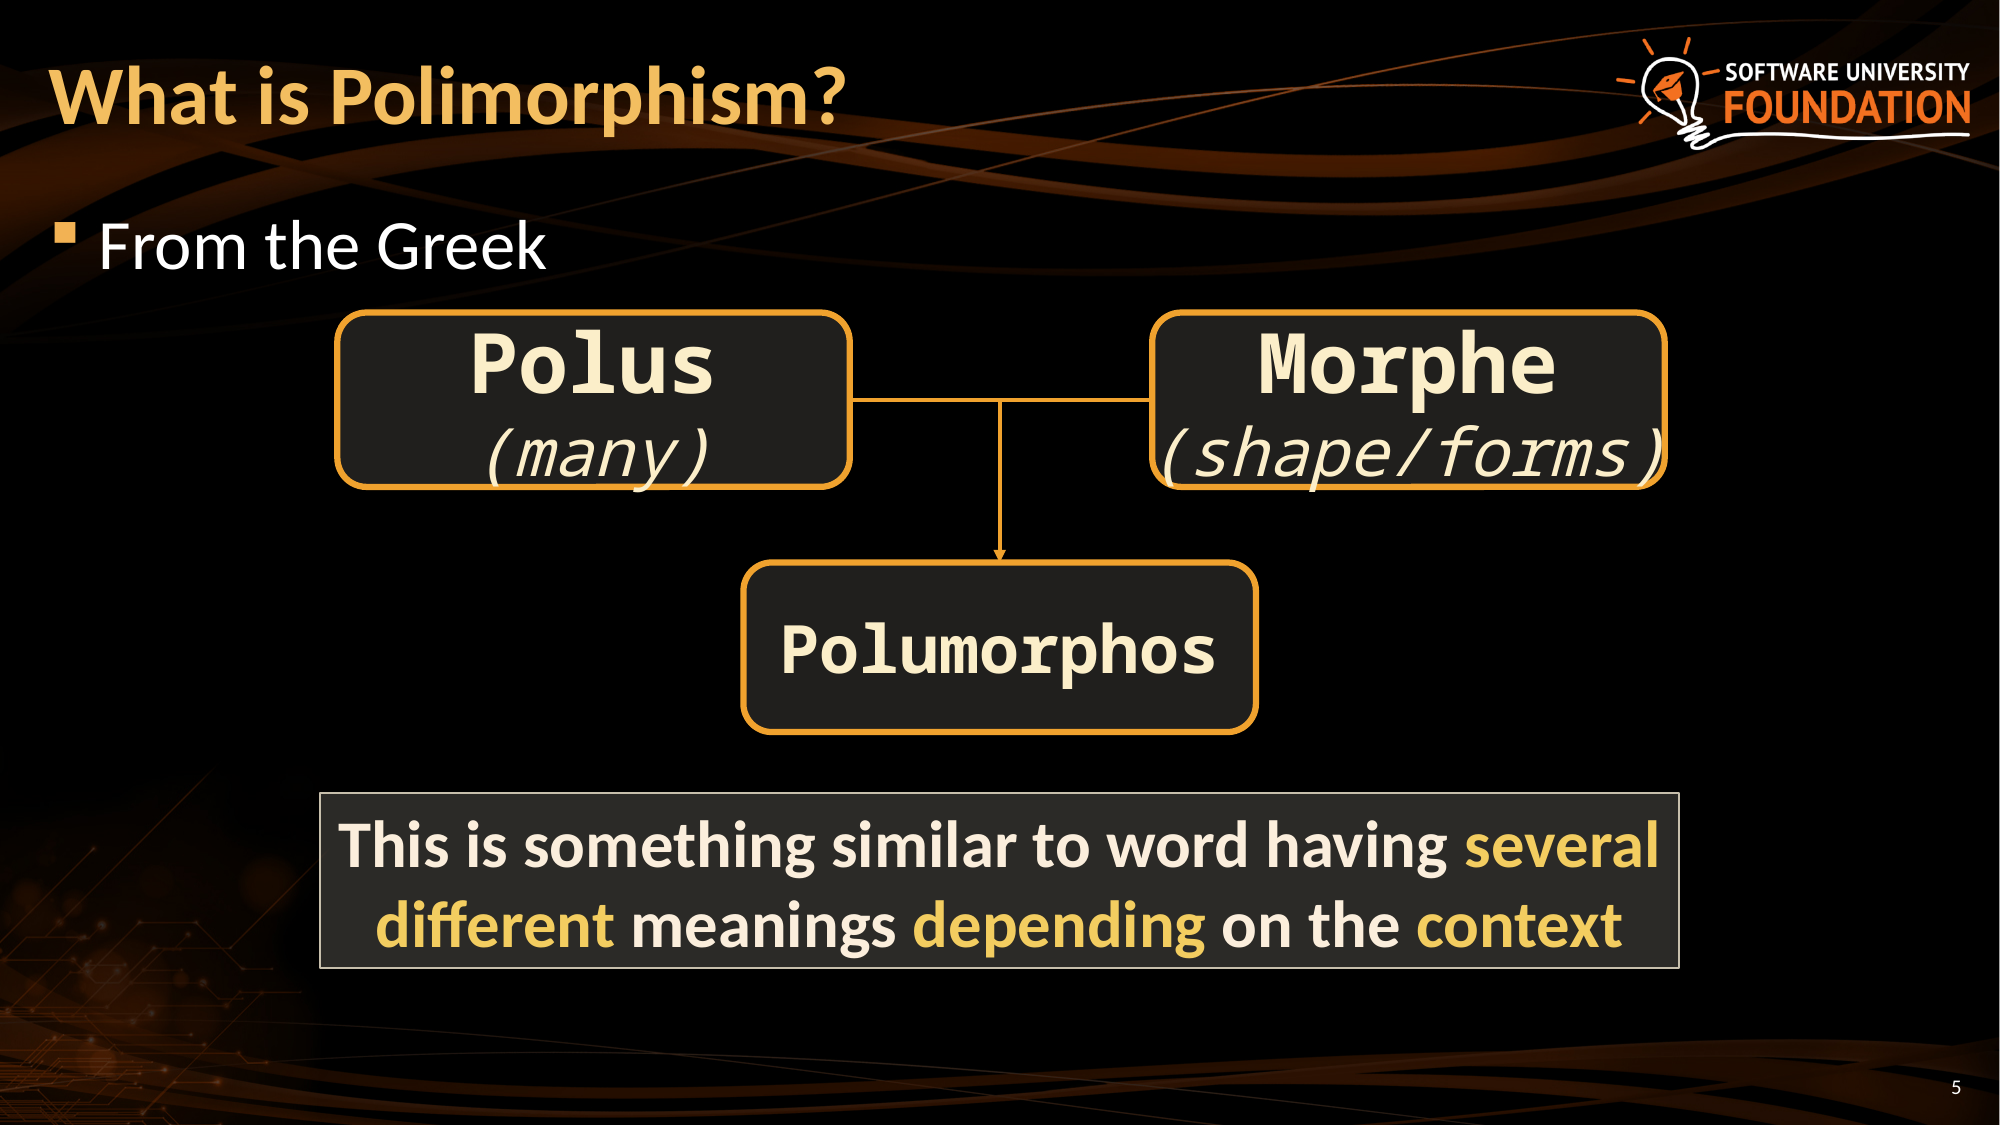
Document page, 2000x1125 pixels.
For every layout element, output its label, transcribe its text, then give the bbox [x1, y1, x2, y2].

list From the Greek [31, 188, 1968, 1103]
title What is Polimorphism? [30, 6, 1602, 189]
picture [0, 0, 2000, 1125]
text_box Morphe (shape/forms) [1152, 312, 1665, 487]
text_box This is something similar to word having several different meanings depending on the context [320, 793, 1680, 969]
text_box Polumorphos [743, 562, 1256, 733]
text_box Polus (many) [337, 312, 850, 487]
